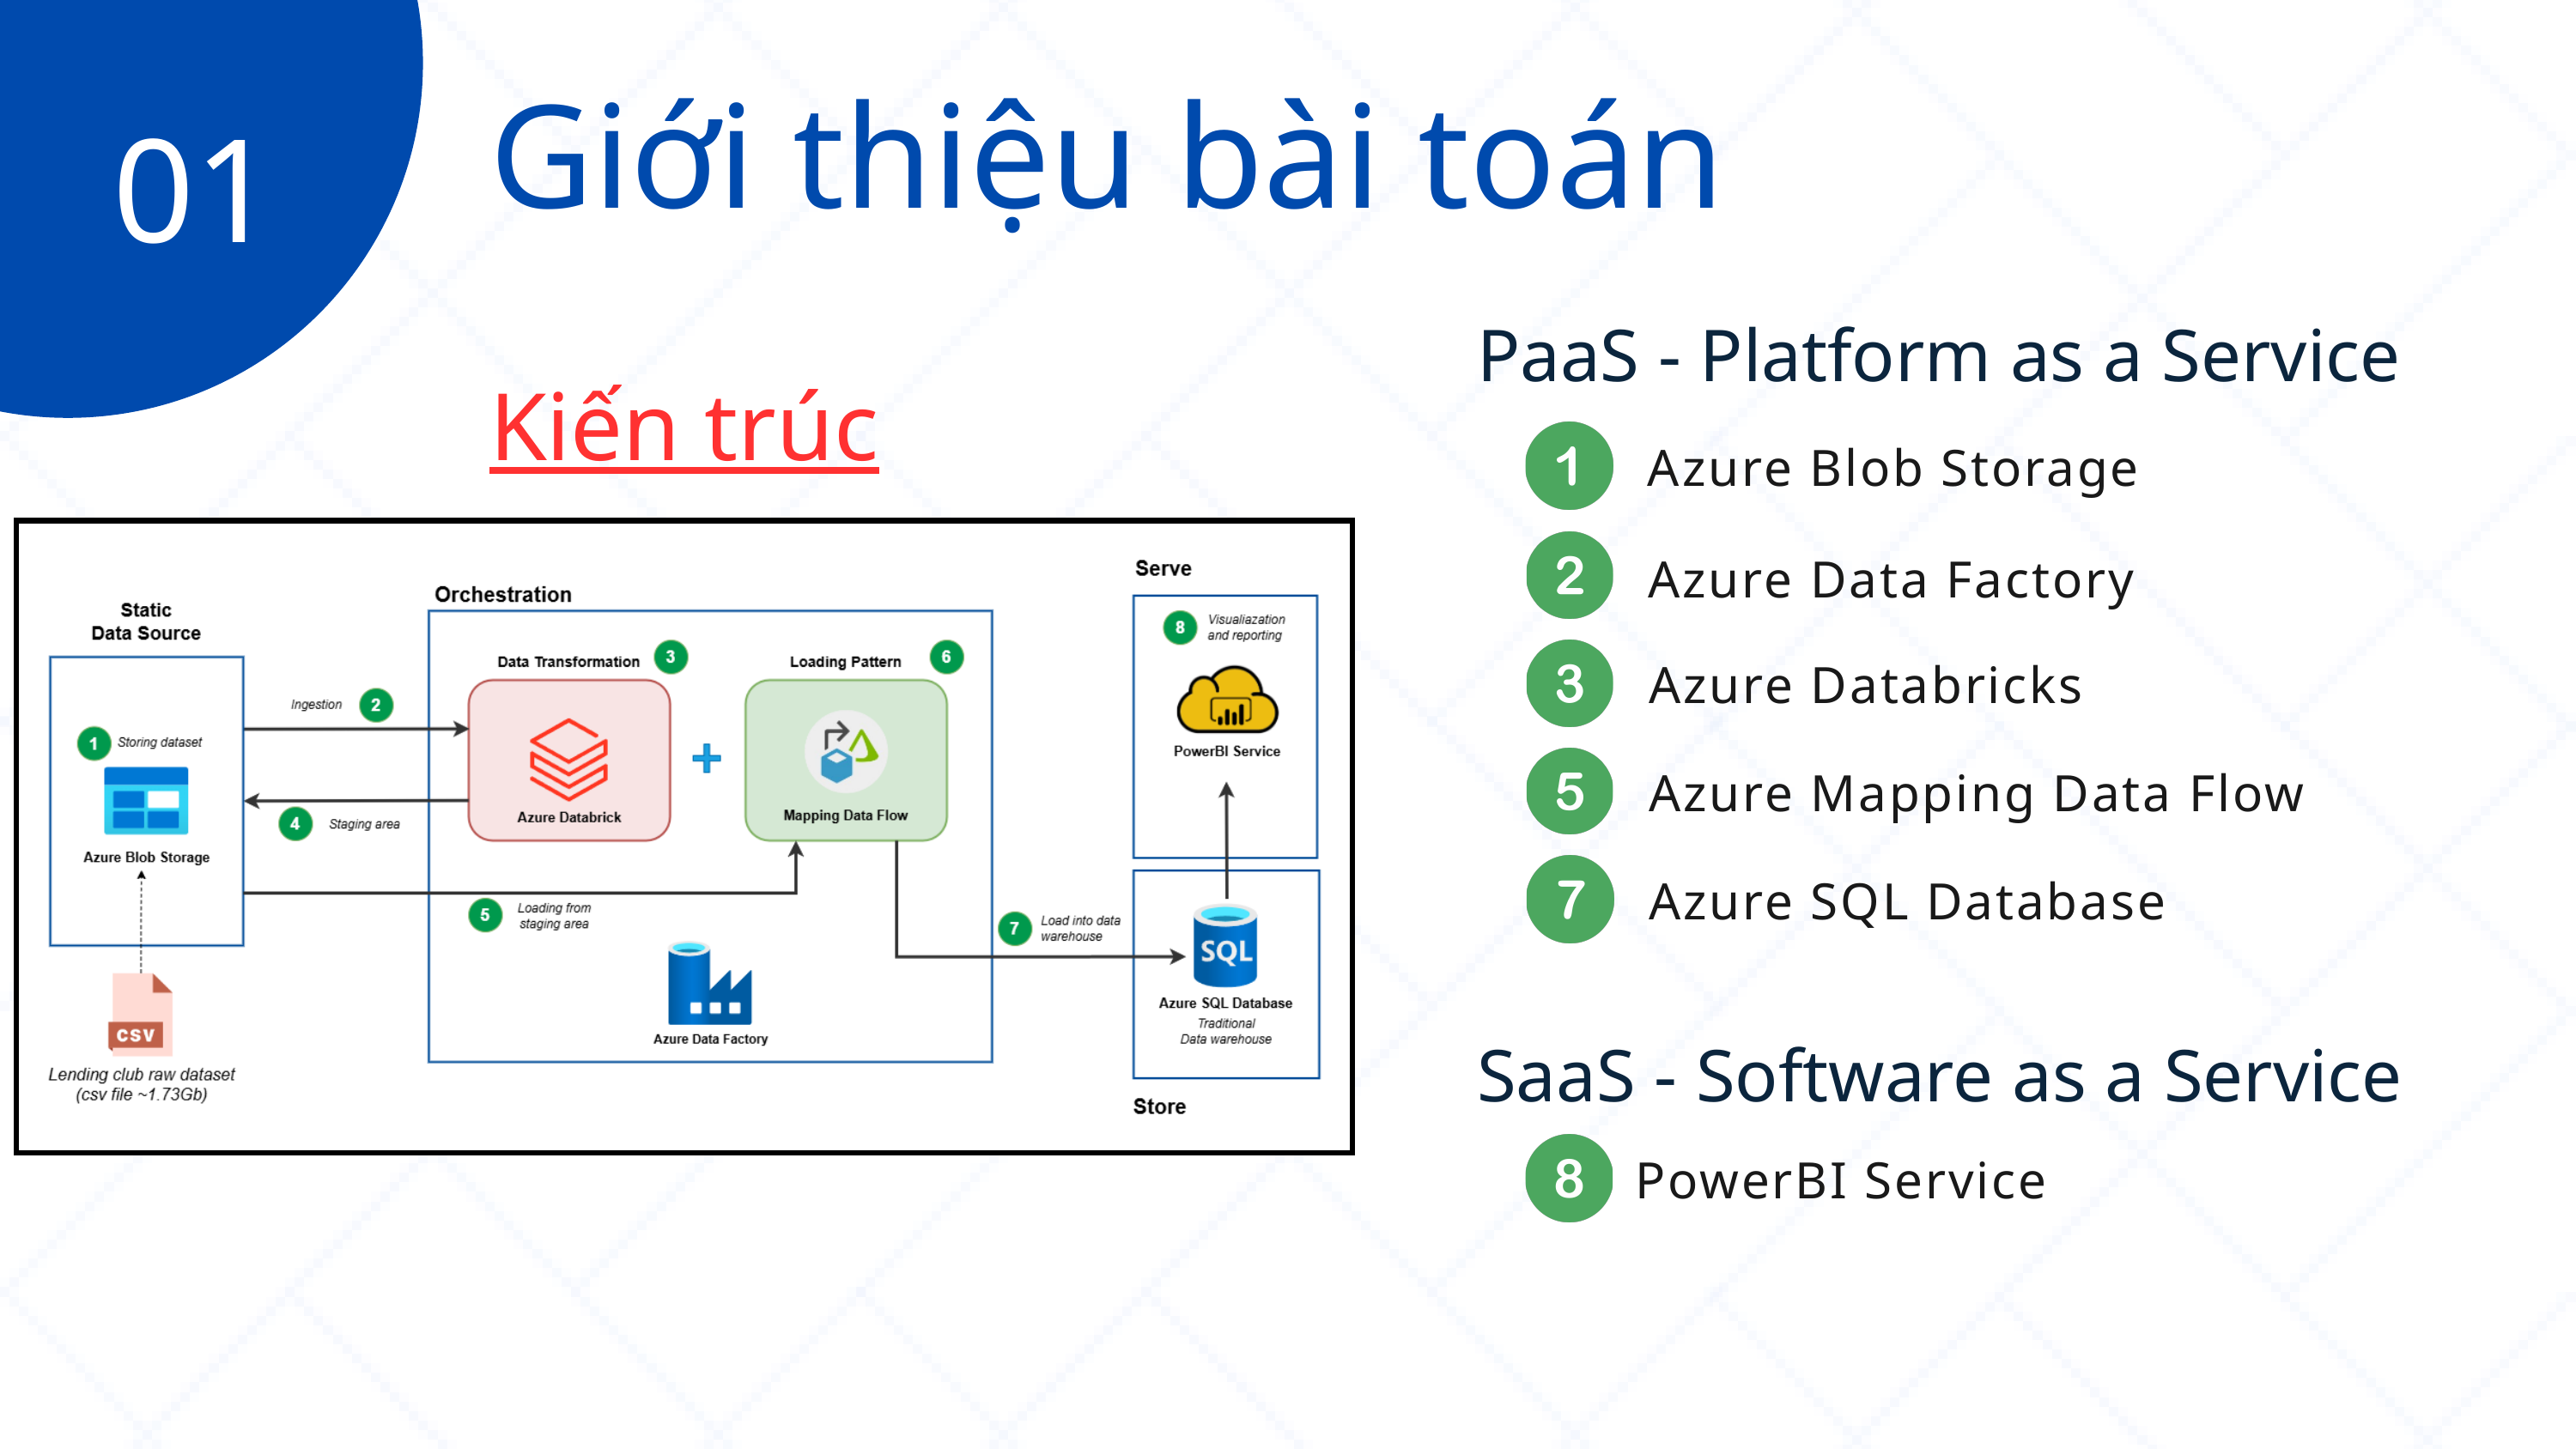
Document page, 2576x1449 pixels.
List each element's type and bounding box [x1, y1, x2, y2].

text_box [1525, 421, 2576, 943]
text_box [0, 0, 423, 418]
text_box [1525, 1134, 2576, 1222]
text_box [0, 0, 2576, 1449]
